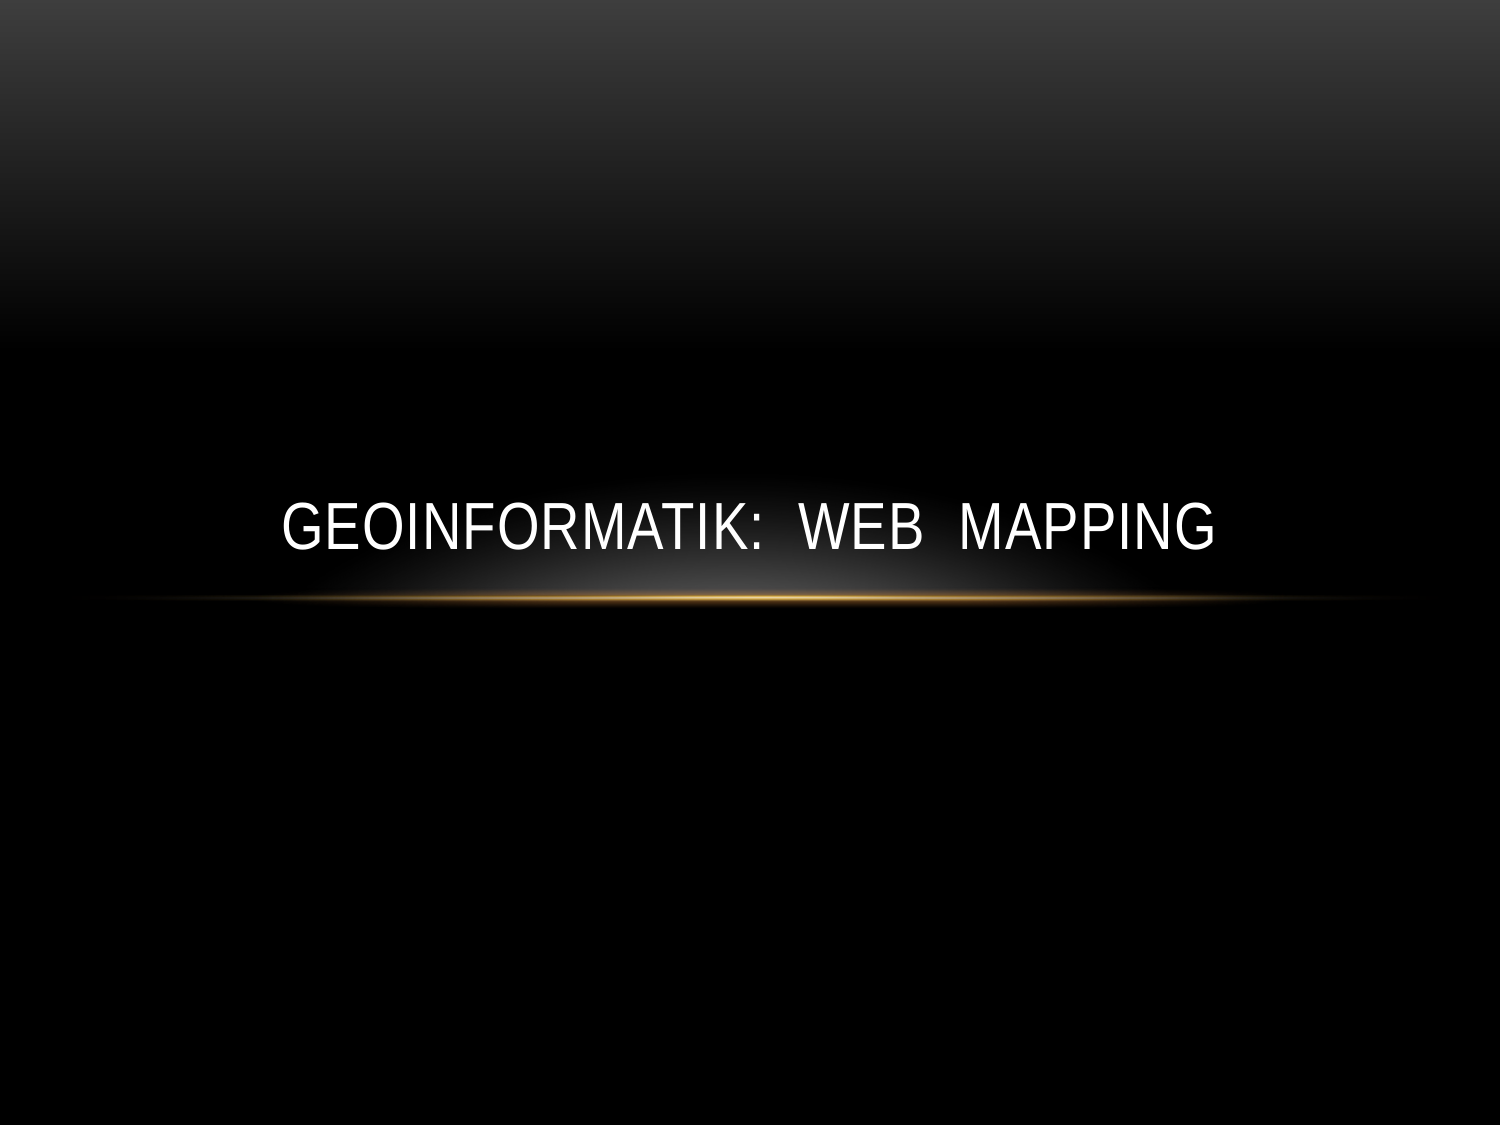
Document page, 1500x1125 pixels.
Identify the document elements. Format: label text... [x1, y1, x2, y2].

title Geoinformatik: Web Mapping [112, 329, 1388, 571]
picture [0, 0, 1500, 750]
